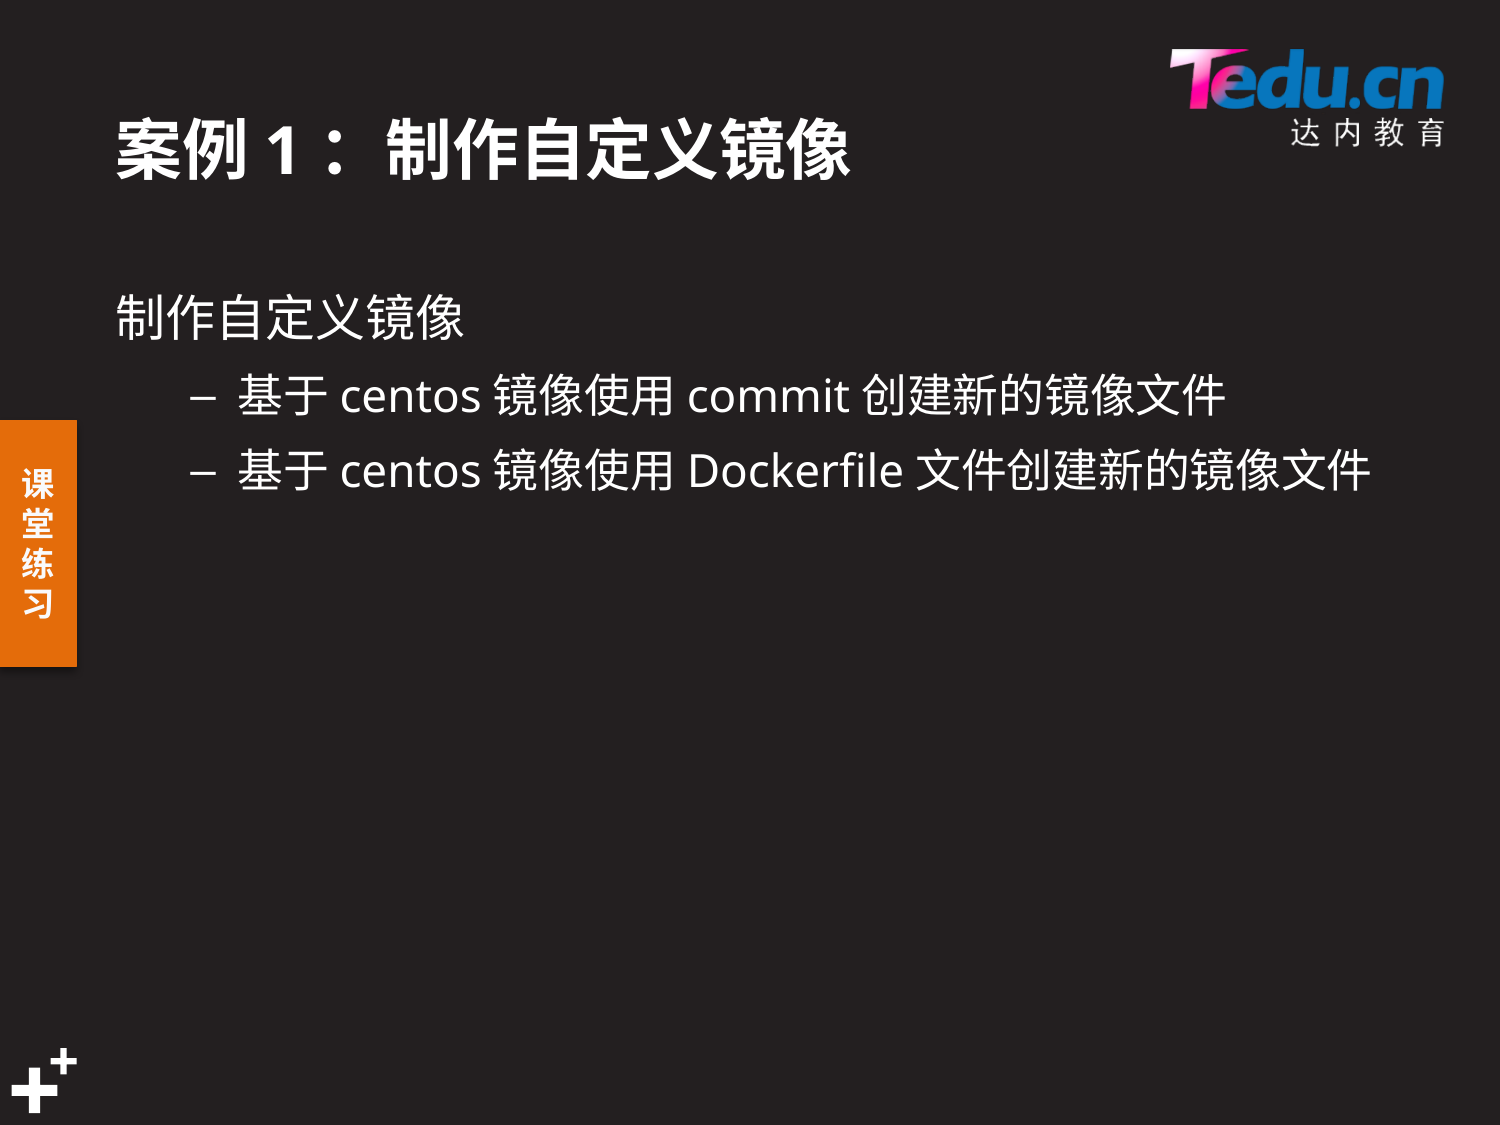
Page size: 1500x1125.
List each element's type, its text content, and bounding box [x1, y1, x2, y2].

title 案例1：制作自定义镜像 [100, 89, 1211, 207]
picture [1157, 35, 1459, 162]
list 制作自定义镜像 基于centos镜像使用commit创建新的镜像文件 基于centos镜像使用Dockerfile文件创建新的镜像文件 [100, 267, 1424, 578]
